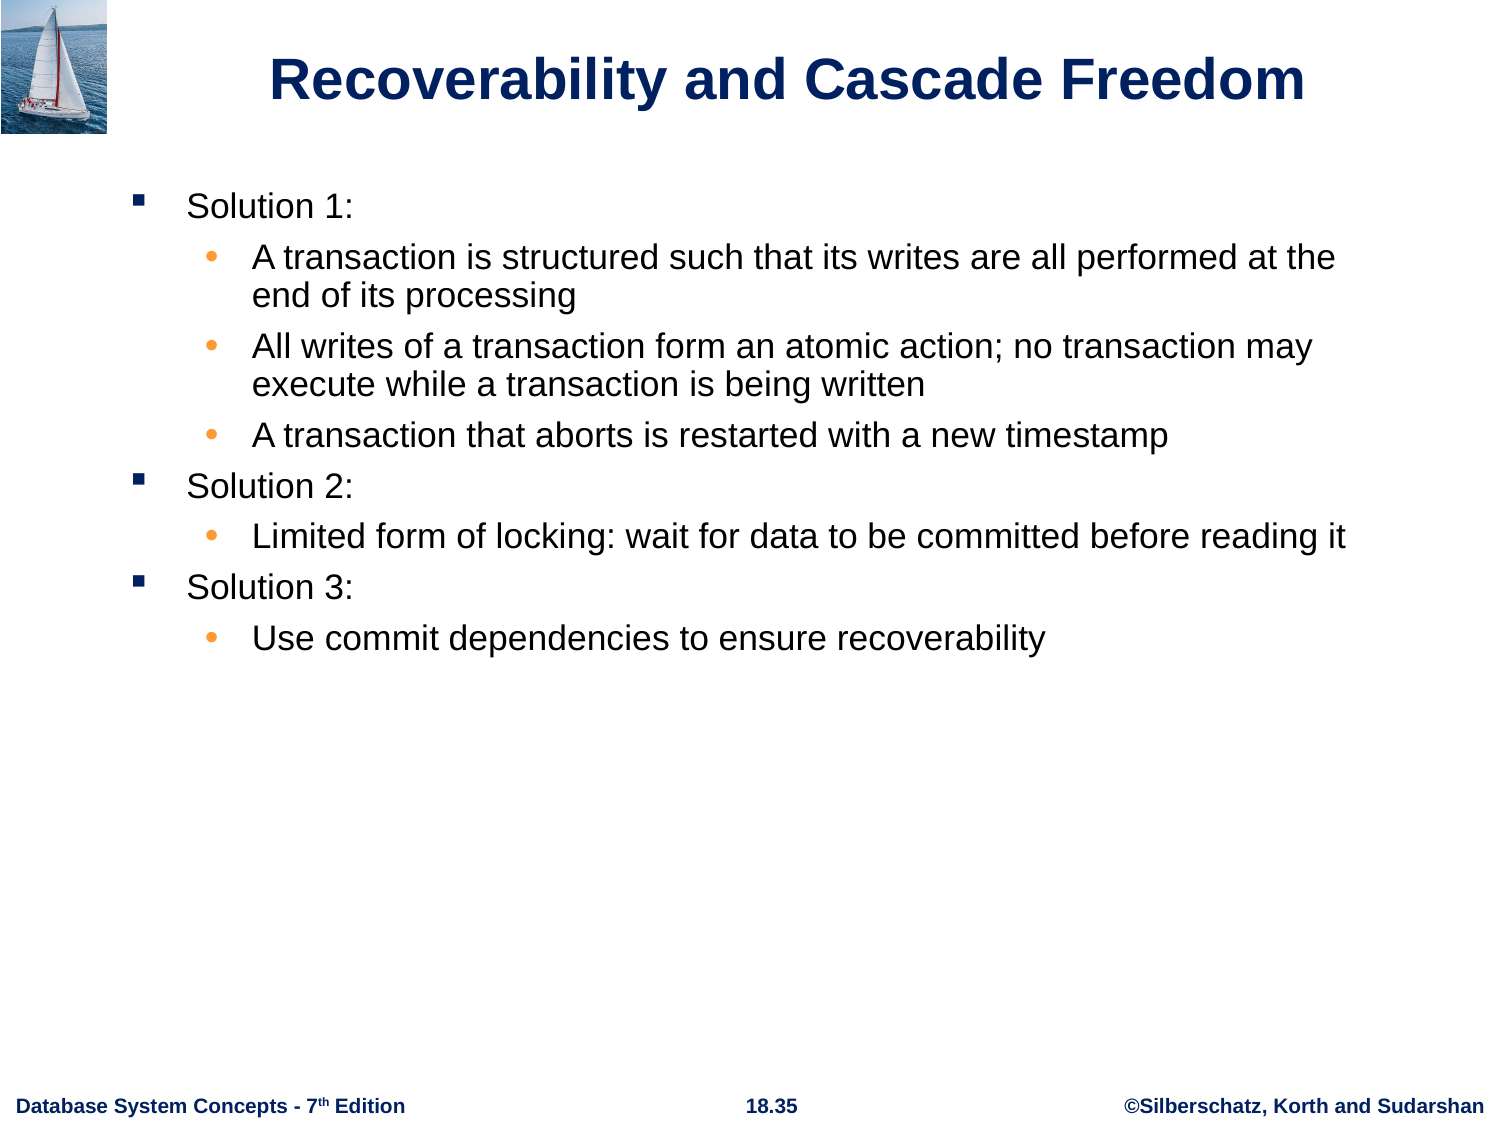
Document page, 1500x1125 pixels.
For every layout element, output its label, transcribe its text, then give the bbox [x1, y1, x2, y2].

picture [1, 0, 107, 134]
list Solution 1: A transaction is structured such that its writes are all performed at the end of its processing All writes of a transaction form an atomic action; no transaction may execute while a transaction is being written A transaction that aborts is restarted with a new timestamp Solution 2: Limited form of locking: wait for data to be committed before reading it Solution 3: Use commit dependencies to ensure recoverability [115, 180, 1387, 1062]
title Recoverability and Cascade Freedom [125, 18, 1452, 120]
